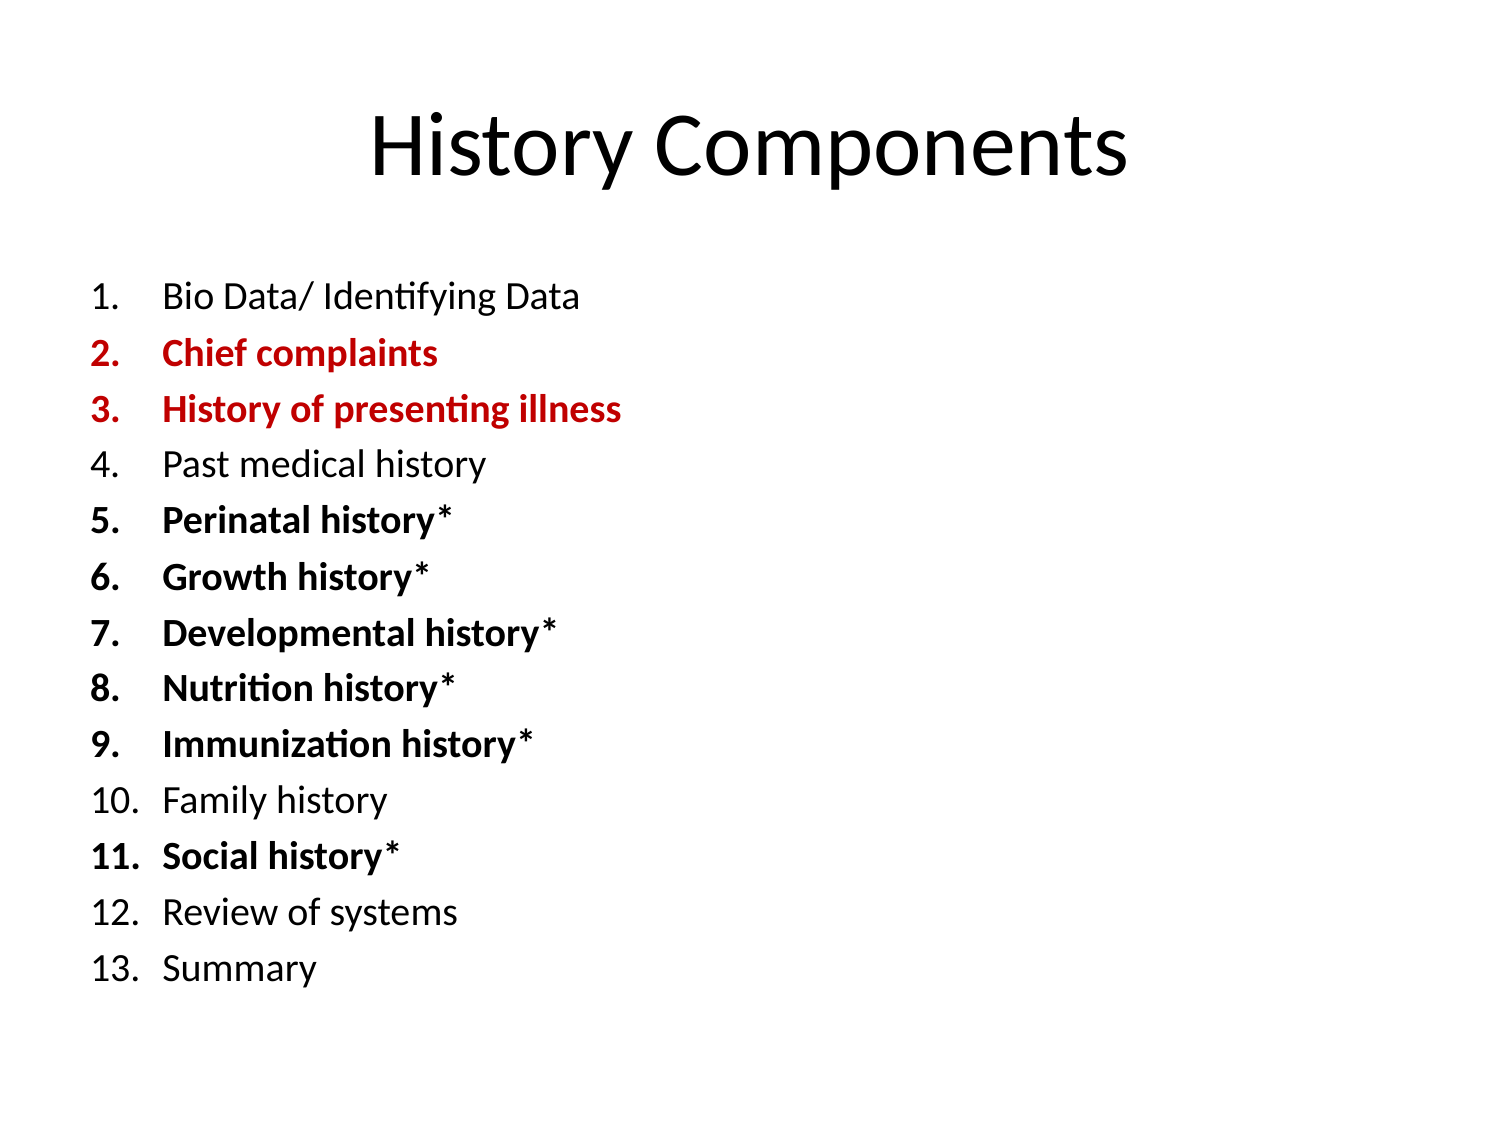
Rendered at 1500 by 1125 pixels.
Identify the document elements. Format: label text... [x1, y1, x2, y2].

list Bio Data/ Identifying Data Chief complaints History of presenting illness Past medical history Perinatal history* Growth history* Developmental history* Nutrition history* Immunization history* Family history Social history* Review of systems Summary [75, 262, 1425, 1005]
title History Components [75, 45, 1425, 233]
